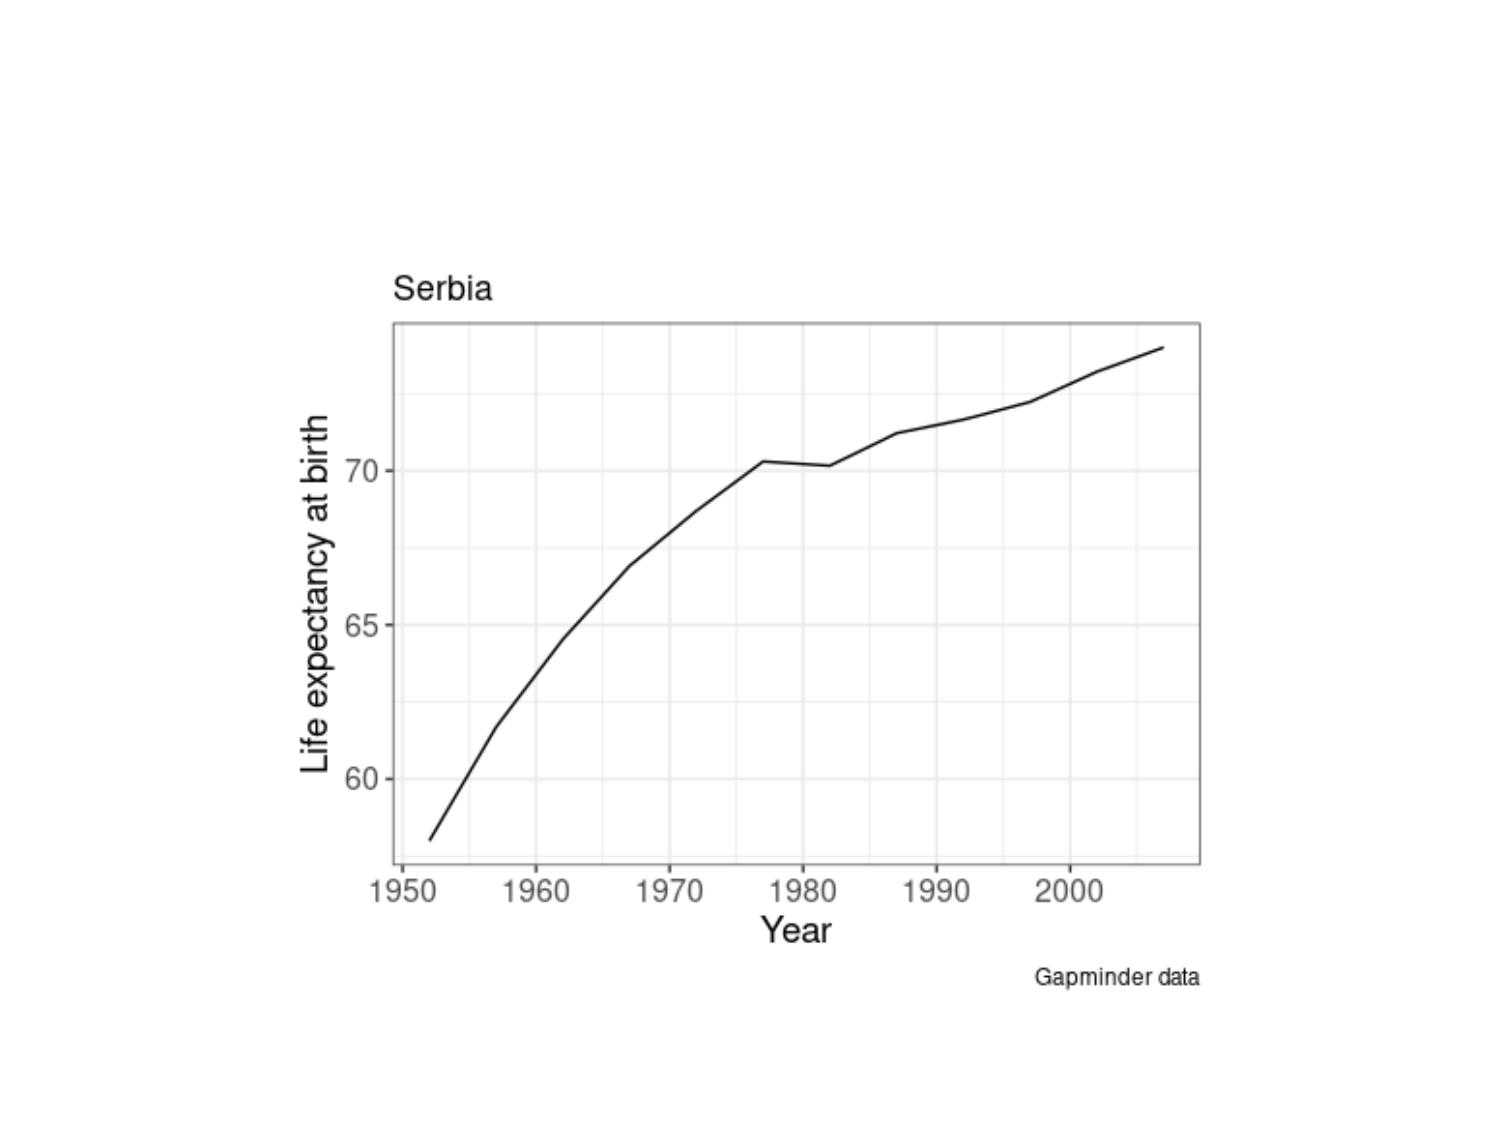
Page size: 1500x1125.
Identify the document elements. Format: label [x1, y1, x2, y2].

picture [287, 262, 1215, 1005]
